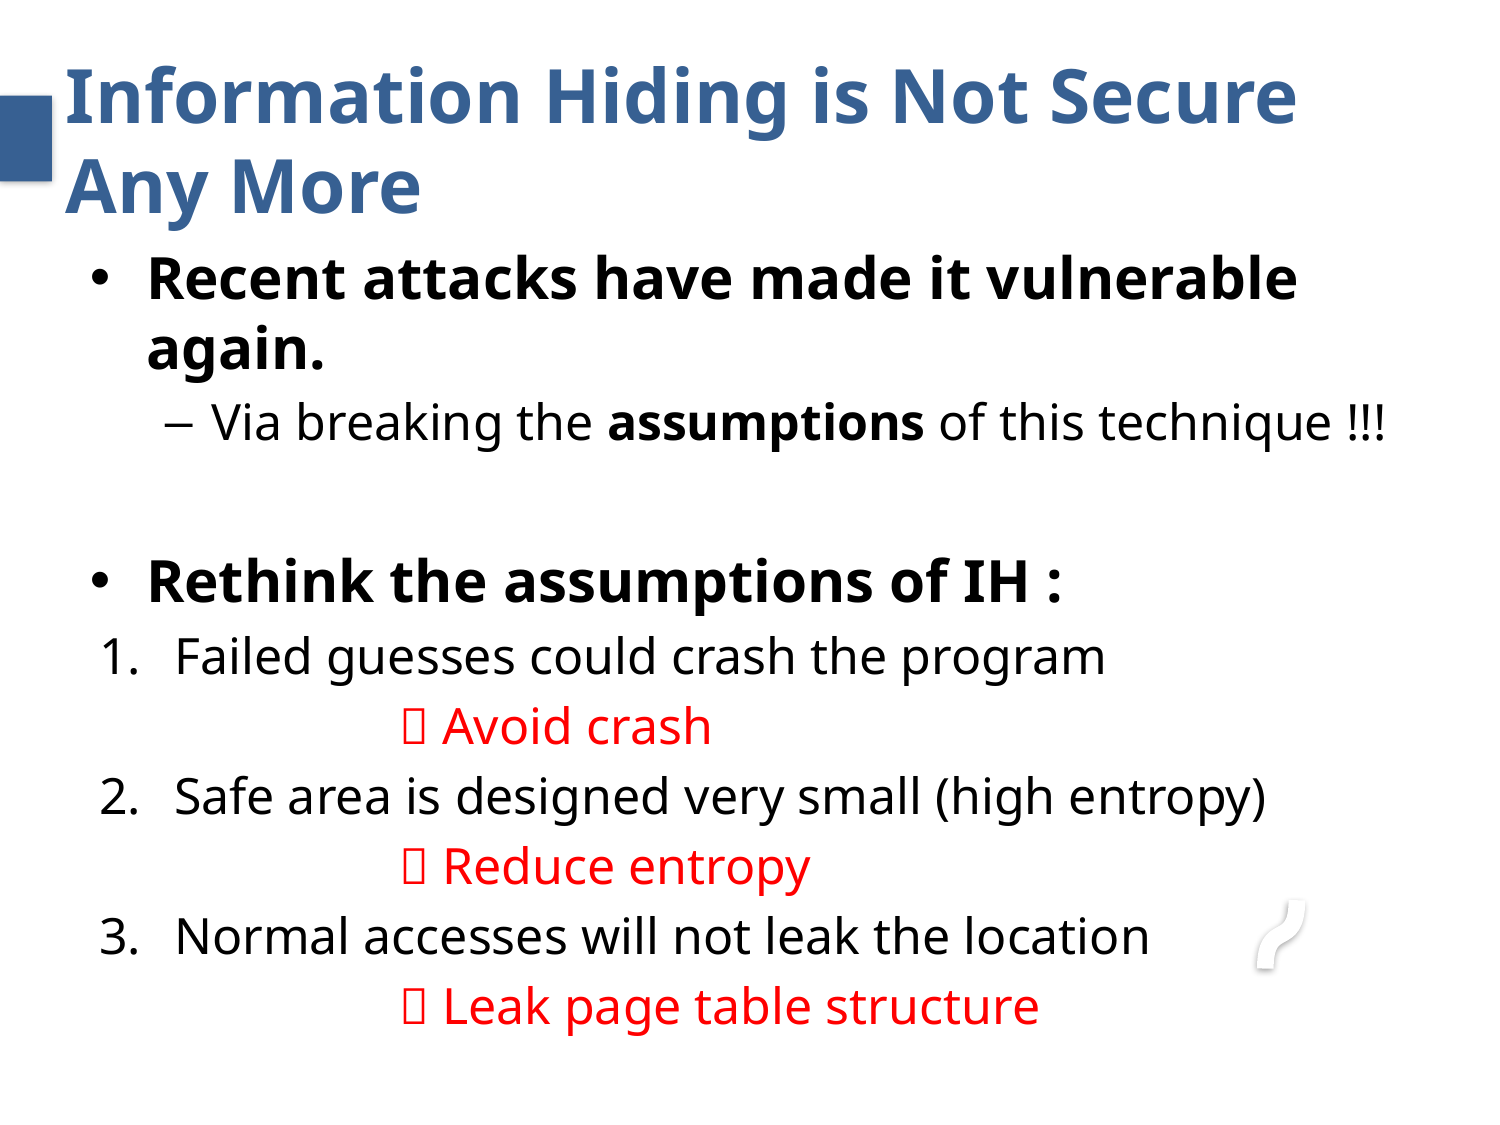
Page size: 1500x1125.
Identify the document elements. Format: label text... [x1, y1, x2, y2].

text_box Recent attacks have made it vulnerable again. Via breaking the assumptions of this technique !!! Rethink the assumptions of IH : Failed guesses could crash the program  Avoid crash Safe area is designed very small (high entropy)  Reduce entropy Normal accesses will not leak the location  Leak page table structure [74, 233, 1500, 1102]
text_box [0, 95, 53, 182]
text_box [1246, 918, 1316, 951]
title Information Hiding is Not Secure Any More [50, 81, 1469, 195]
